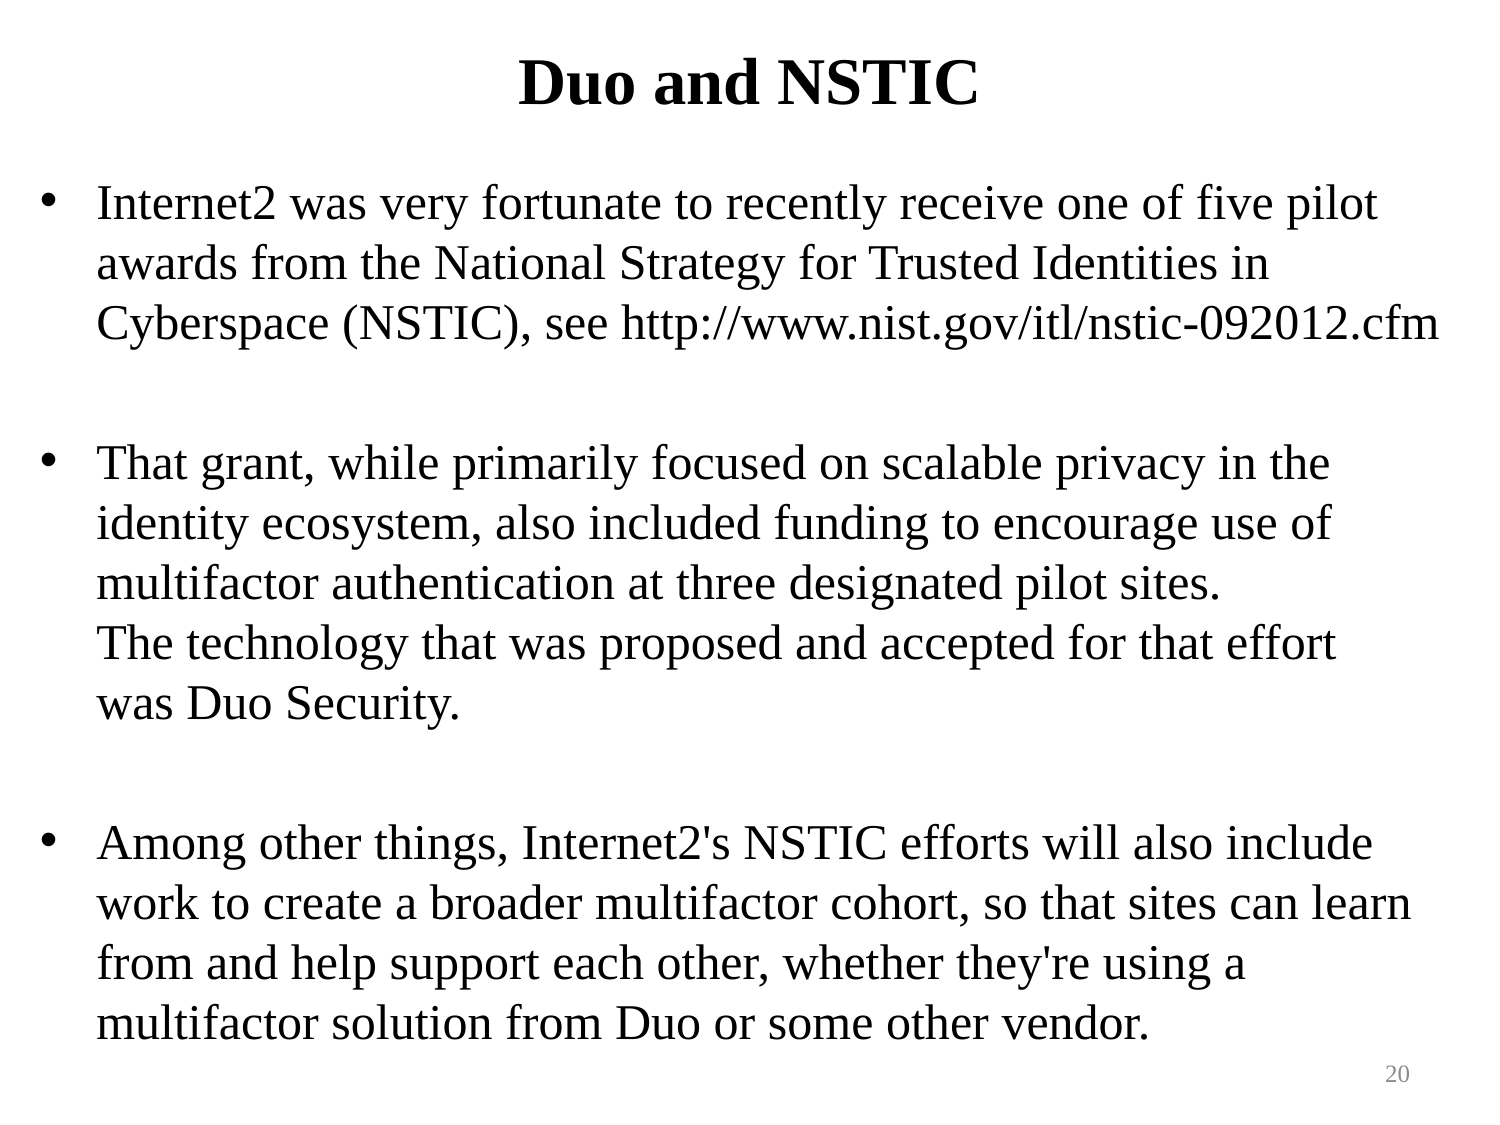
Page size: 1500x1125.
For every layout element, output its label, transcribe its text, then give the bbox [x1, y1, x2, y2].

title Duo and NSTIC [0, 24, 1500, 132]
list Internet2 was very fortunate to recently receive one of five pilot awards from the National Strategy for Trusted Identities in Cyberspace (NSTIC), see http://www.nist.gov/itl/nstic-092012.cfm That grant, while primarily focused on scalable privacy in the identity ecosystem, also included funding to encourage use of multifactor authentication at three designated pilot sites. The technology that was proposed and accepted for that effort was Duo Security. Among other things, Internet2's NSTIC efforts will also include work to create a broader multifactor cohort, so that sites can learn from and help support each other, whether they're using a multifactor solution from Duo or some other vendor. [24, 162, 1475, 1068]
slide_number 20 [1074, 1068, 1425, 1103]
